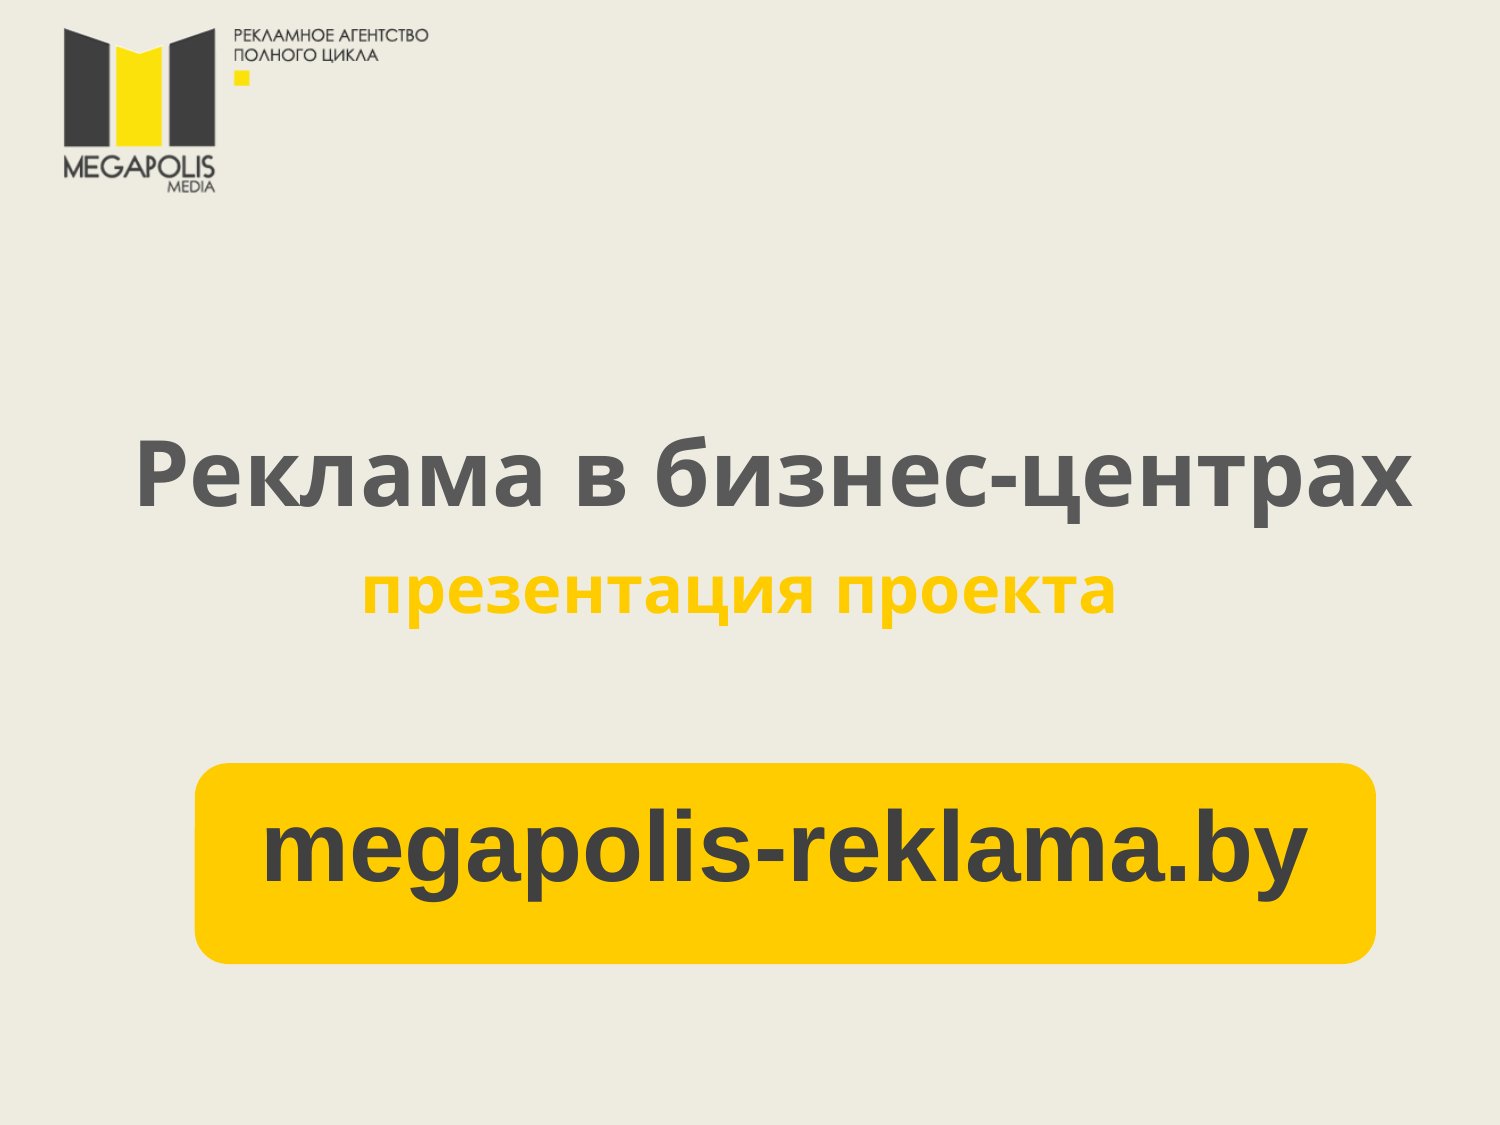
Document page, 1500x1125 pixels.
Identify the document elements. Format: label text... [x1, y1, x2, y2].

subtitle презентация проекта [183, 538, 1298, 1047]
picture [63, 28, 431, 194]
text_box megapolis-reklama.by [192, 761, 1379, 967]
title Реклама в бизнес-центрах [100, 349, 1447, 591]
